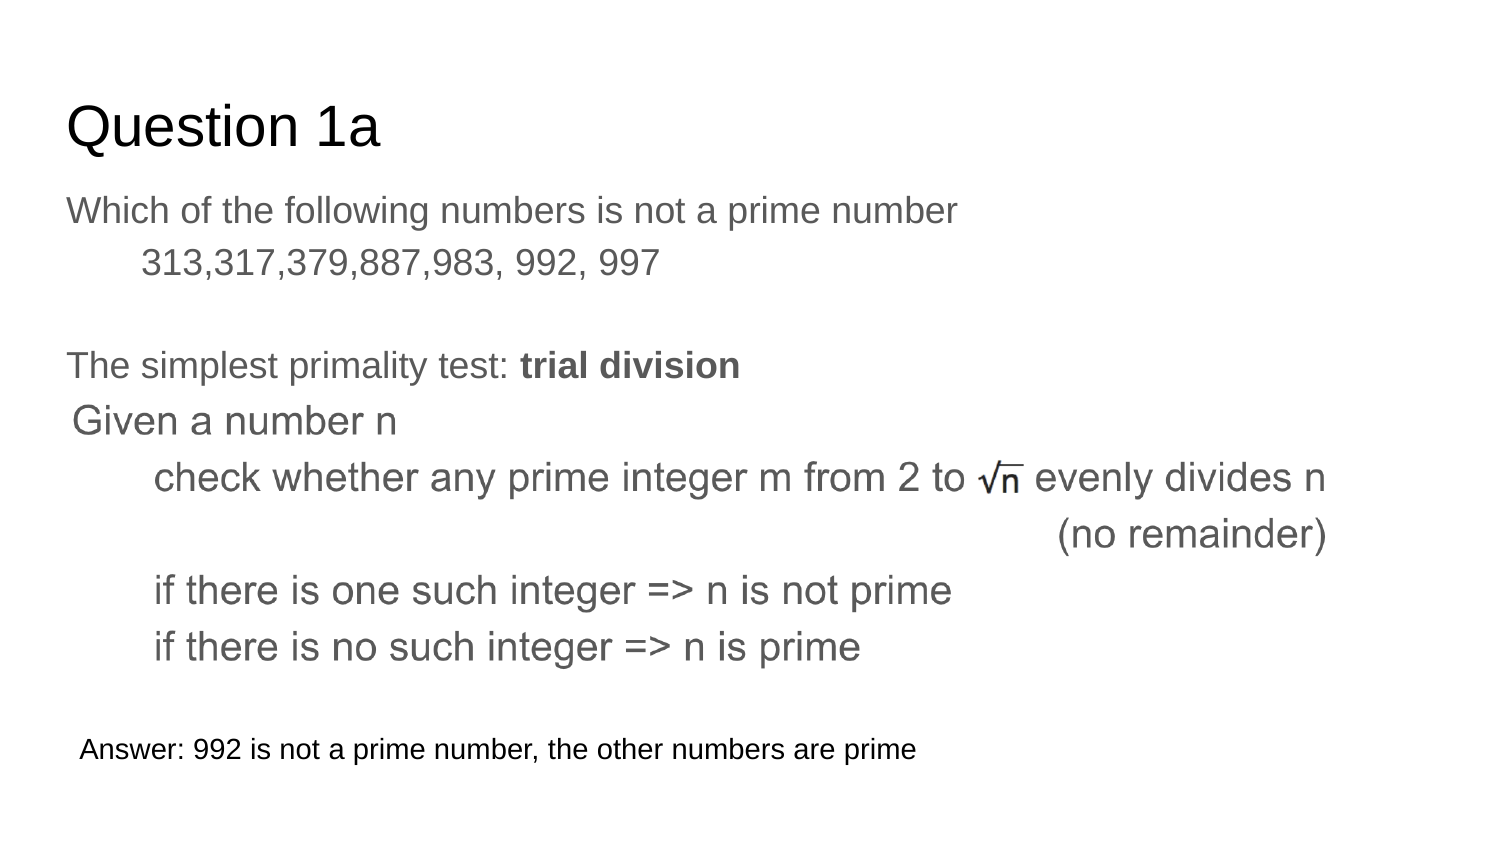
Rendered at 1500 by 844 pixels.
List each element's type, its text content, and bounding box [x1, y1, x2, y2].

text_box Answer: 992 is not a prime number, the other numbers are prime [64, 714, 1005, 803]
picture [64, 391, 1335, 678]
title Question 1a [51, 72, 1449, 164]
list Which of the following numbers is not a prime number 313,317,379,887,983, 992, 997 The simplest primality test: trial division [51, 164, 1449, 387]
